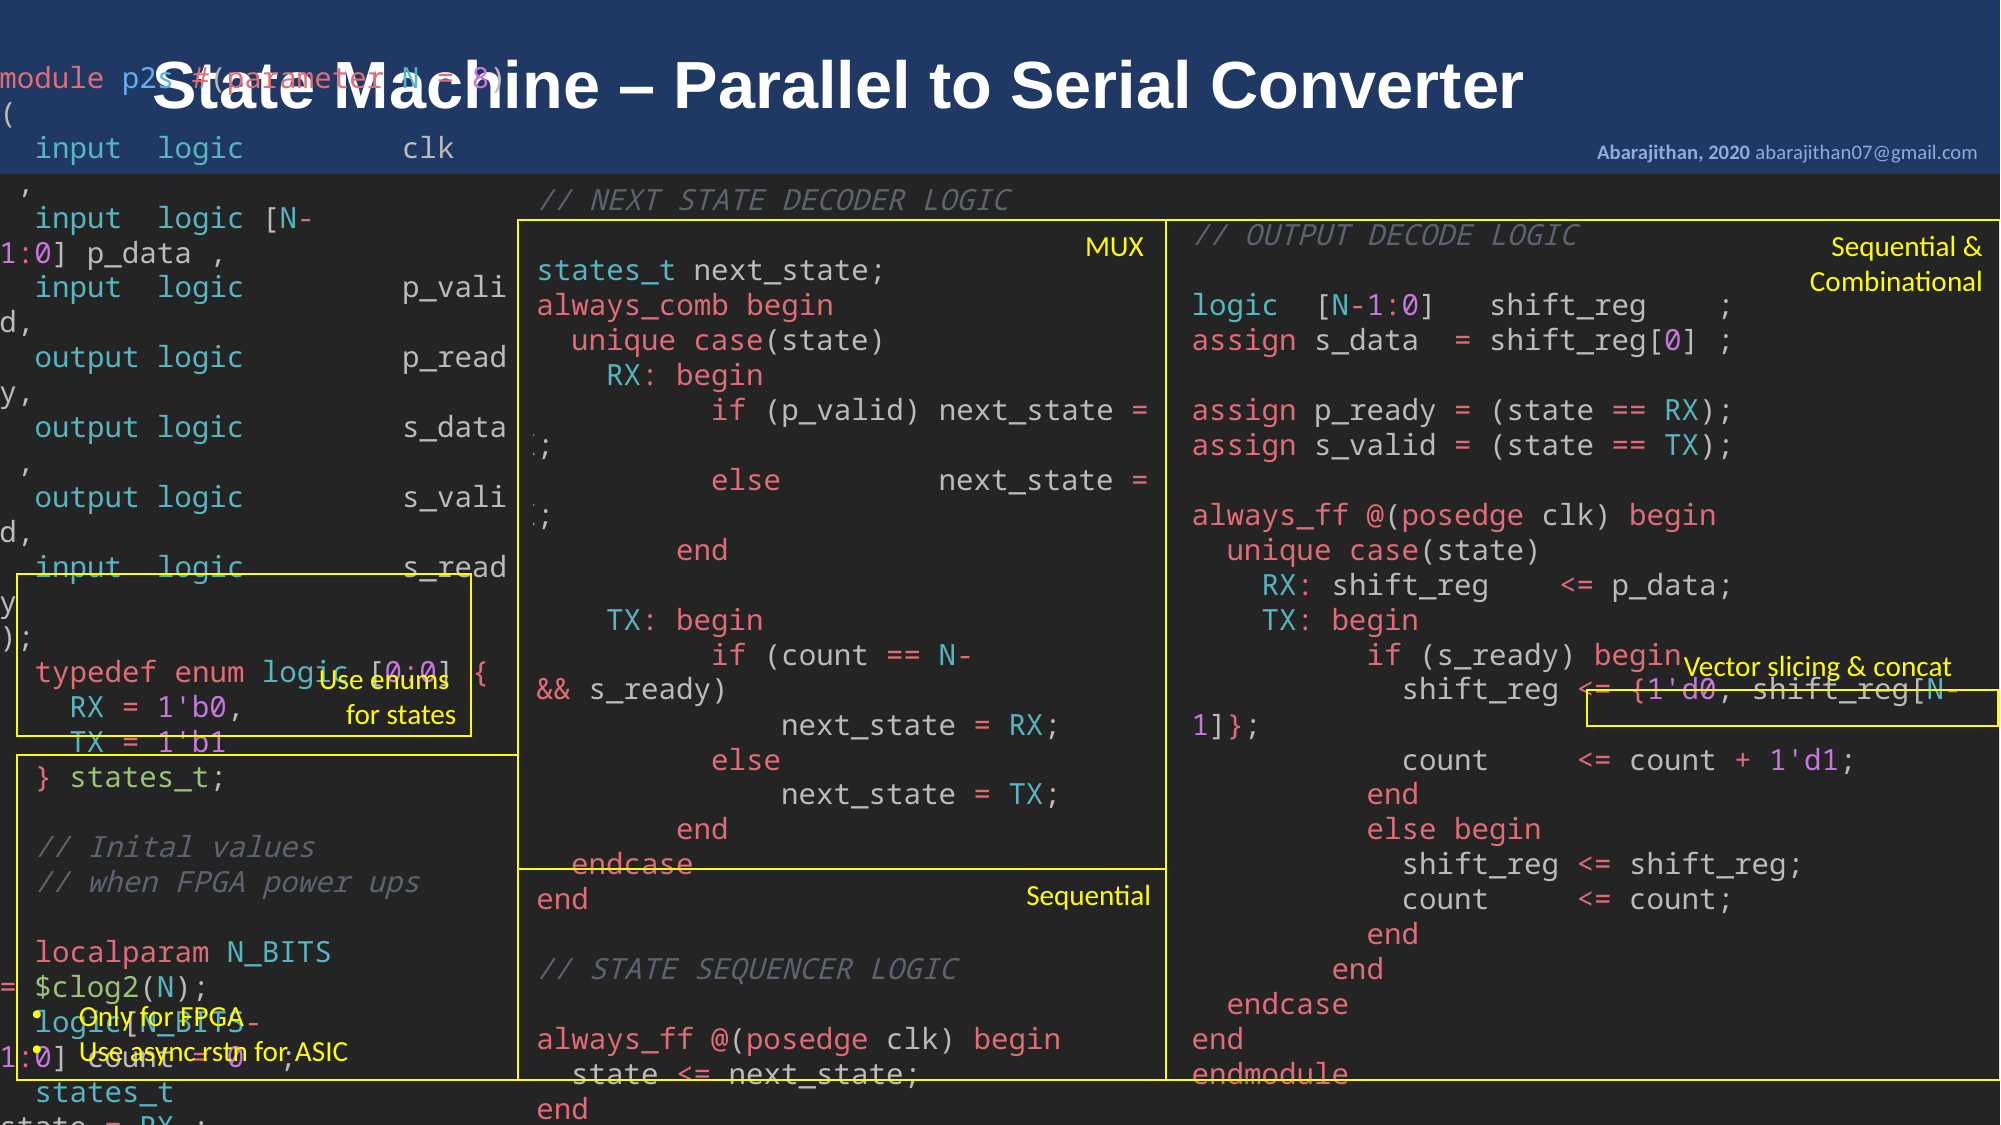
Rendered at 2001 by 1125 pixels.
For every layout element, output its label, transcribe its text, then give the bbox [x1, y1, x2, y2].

text_box Abarajithan, 2020 abarajithan07@gmail.com [1580, 111, 1994, 172]
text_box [0, 174, 2000, 1125]
text_box [1863, 0, 2000, 174]
title State Machine – Parallel to Serial Converter [137, 0, 1863, 174]
text_box [0, 0, 137, 174]
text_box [16, 219, 2000, 1080]
